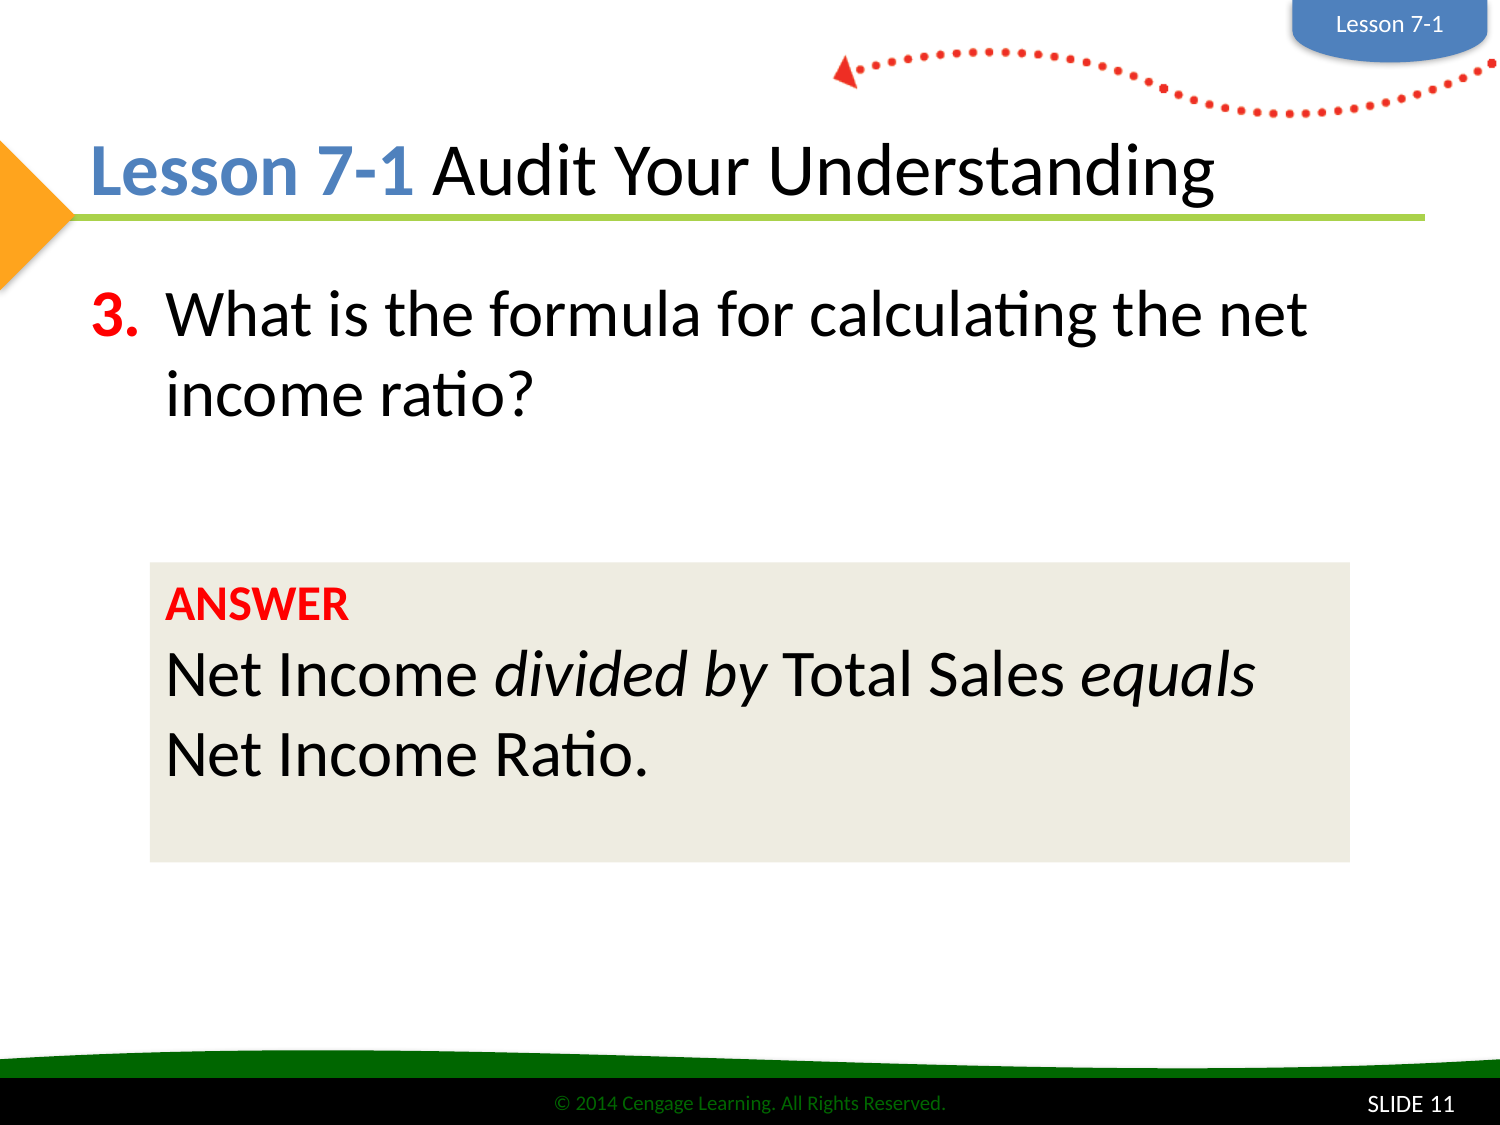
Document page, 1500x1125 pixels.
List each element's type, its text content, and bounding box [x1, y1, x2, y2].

list 3. What is the formula for calculating the net income ratio? [75, 262, 1425, 1005]
text_box [0, 138, 78, 293]
text_box ANSWER Net Income divided by Total Sales equals Net Income Ratio. [149, 562, 1350, 863]
title Lesson 7-1 Audit Your Understanding [75, 29, 1350, 218]
slide_number SLIDE 11 [1170, 1080, 1470, 1125]
picture [827, 37, 1500, 126]
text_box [1292, 0, 1488, 63]
